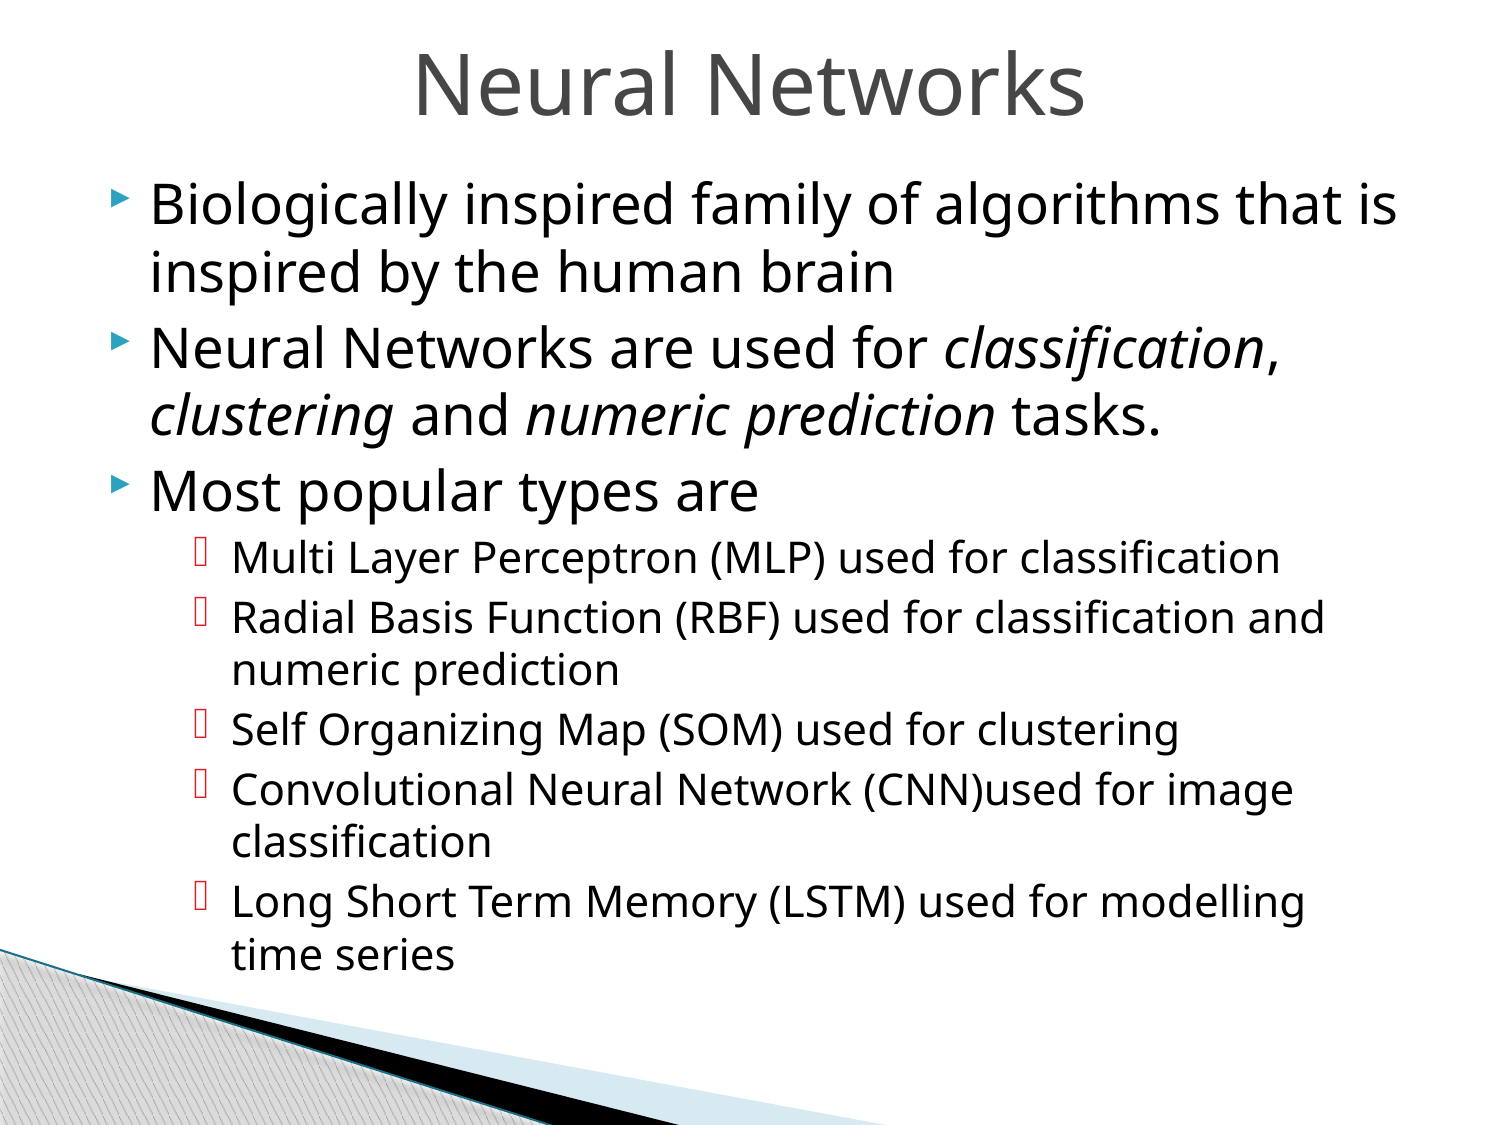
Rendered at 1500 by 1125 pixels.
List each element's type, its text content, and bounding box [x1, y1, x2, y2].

list Biologically inspired family of algorithms that is inspired by the human brain Neural Networks are used for classification, clustering and numeric prediction tasks. Most popular types are Multi Layer Perceptron (MLP) used for classification Radial Basis Function (RBF) used for classification and numeric prediction Self Organizing Map (SOM) used for clustering Convolutional Neural Network (CNN)used for image classification Long Short Term Memory (LSTM) used for modelling time series [75, 160, 1425, 1000]
title Neural Networks [75, 7, 1425, 155]
